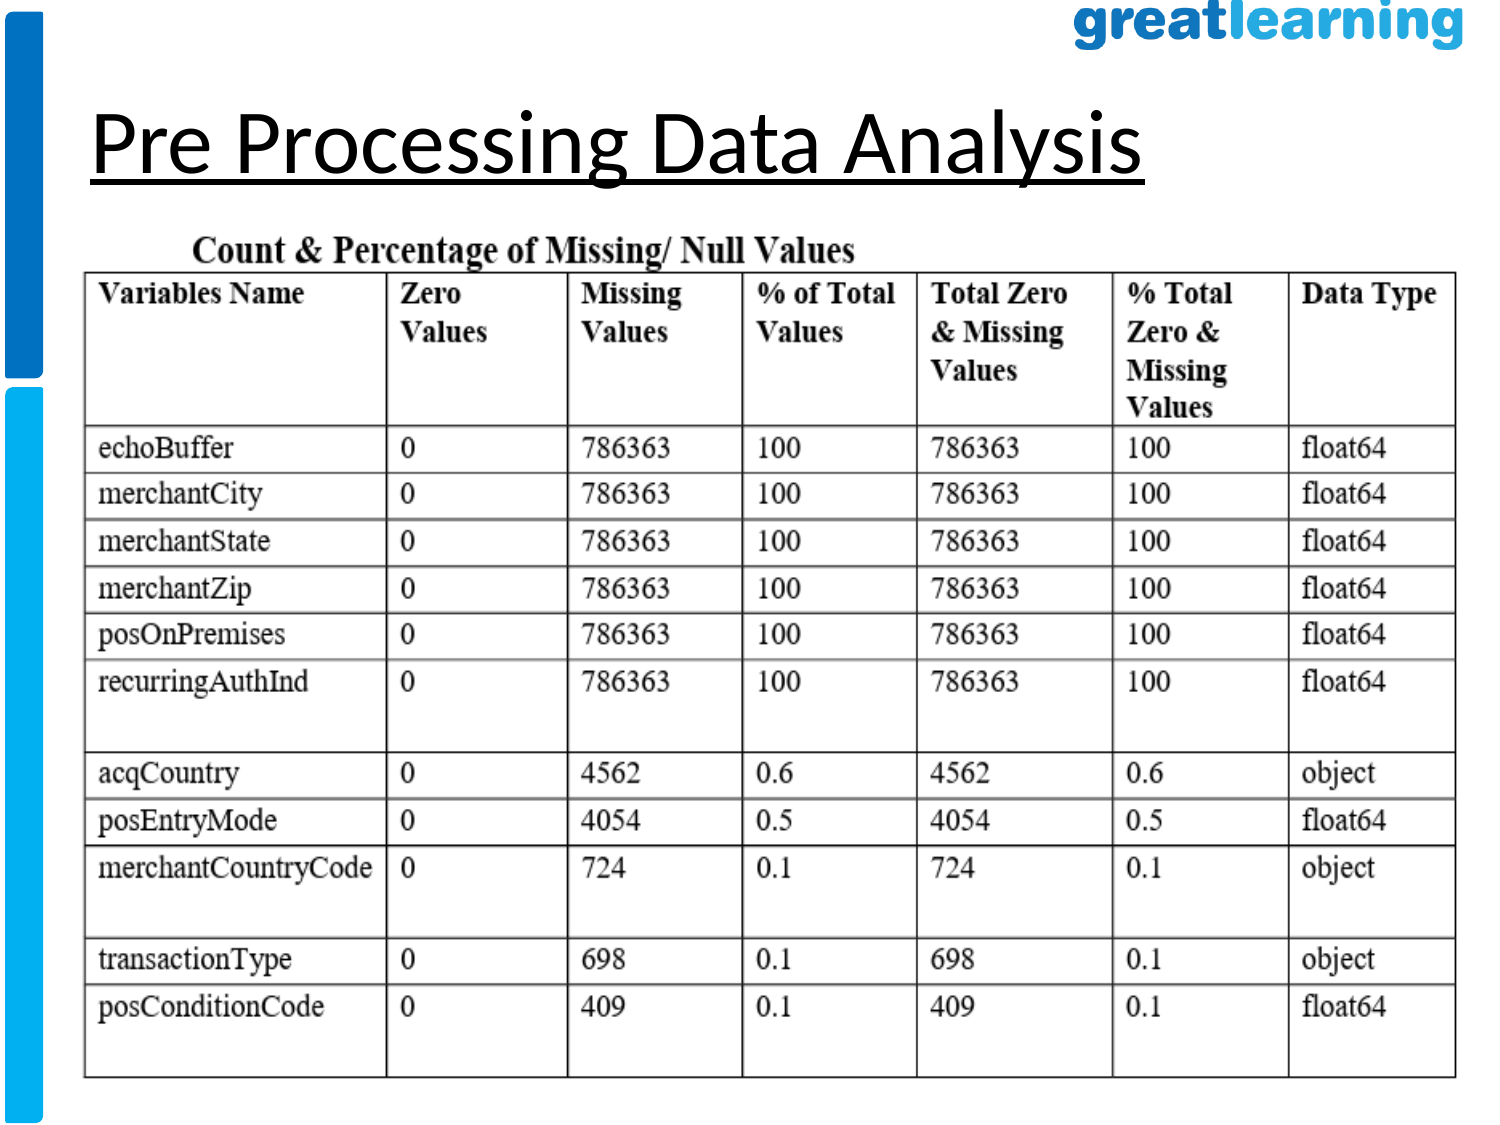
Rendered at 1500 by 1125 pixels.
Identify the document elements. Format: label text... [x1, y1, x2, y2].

picture [1074, 0, 1463, 50]
title Pre Processing Data Analysis [75, 42, 1425, 228]
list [74, 230, 1463, 1083]
